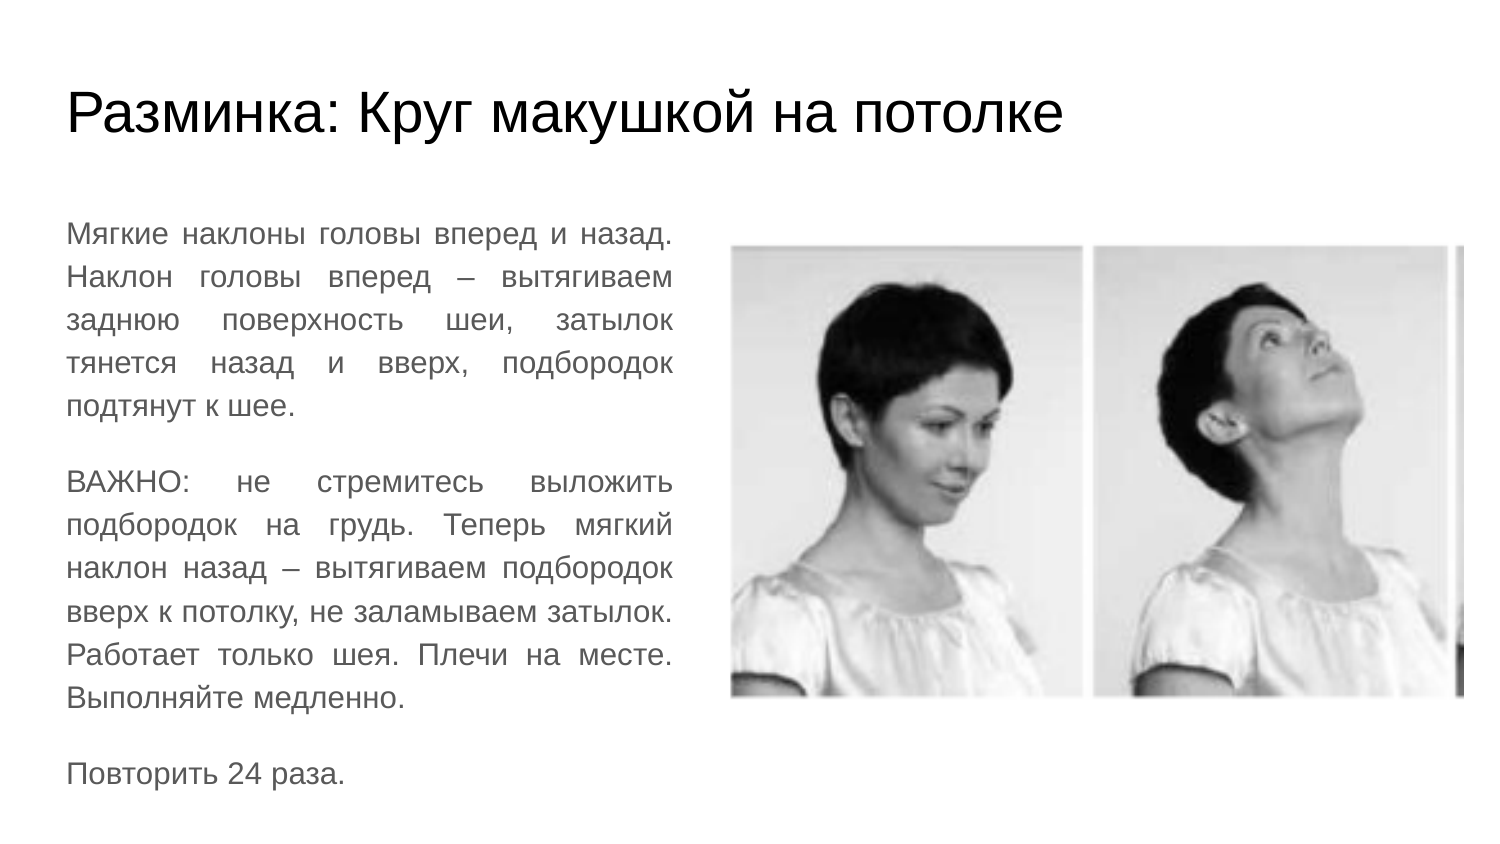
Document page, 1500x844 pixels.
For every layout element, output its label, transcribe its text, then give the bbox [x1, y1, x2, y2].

picture [710, 238, 1464, 707]
list Мягкие наклоны головы вперед и назад. Наклон головы вперед – вытягиваем заднюю поверхность шеи, затылок тянется назад и вверх, подбородок подтянут к шее. ВАЖНО: не стремитесь выложить подбородок на грудь. Теперь мягкий наклон назад – вытягиваем подбородок вверх к потолку, не заламываем затылок. Работает только шея. Плечи на месте. Выполняйте медленно. Повторить 24 раза. [51, 192, 690, 753]
title Разминка: Круг макушкой на потолке [51, 58, 1449, 153]
